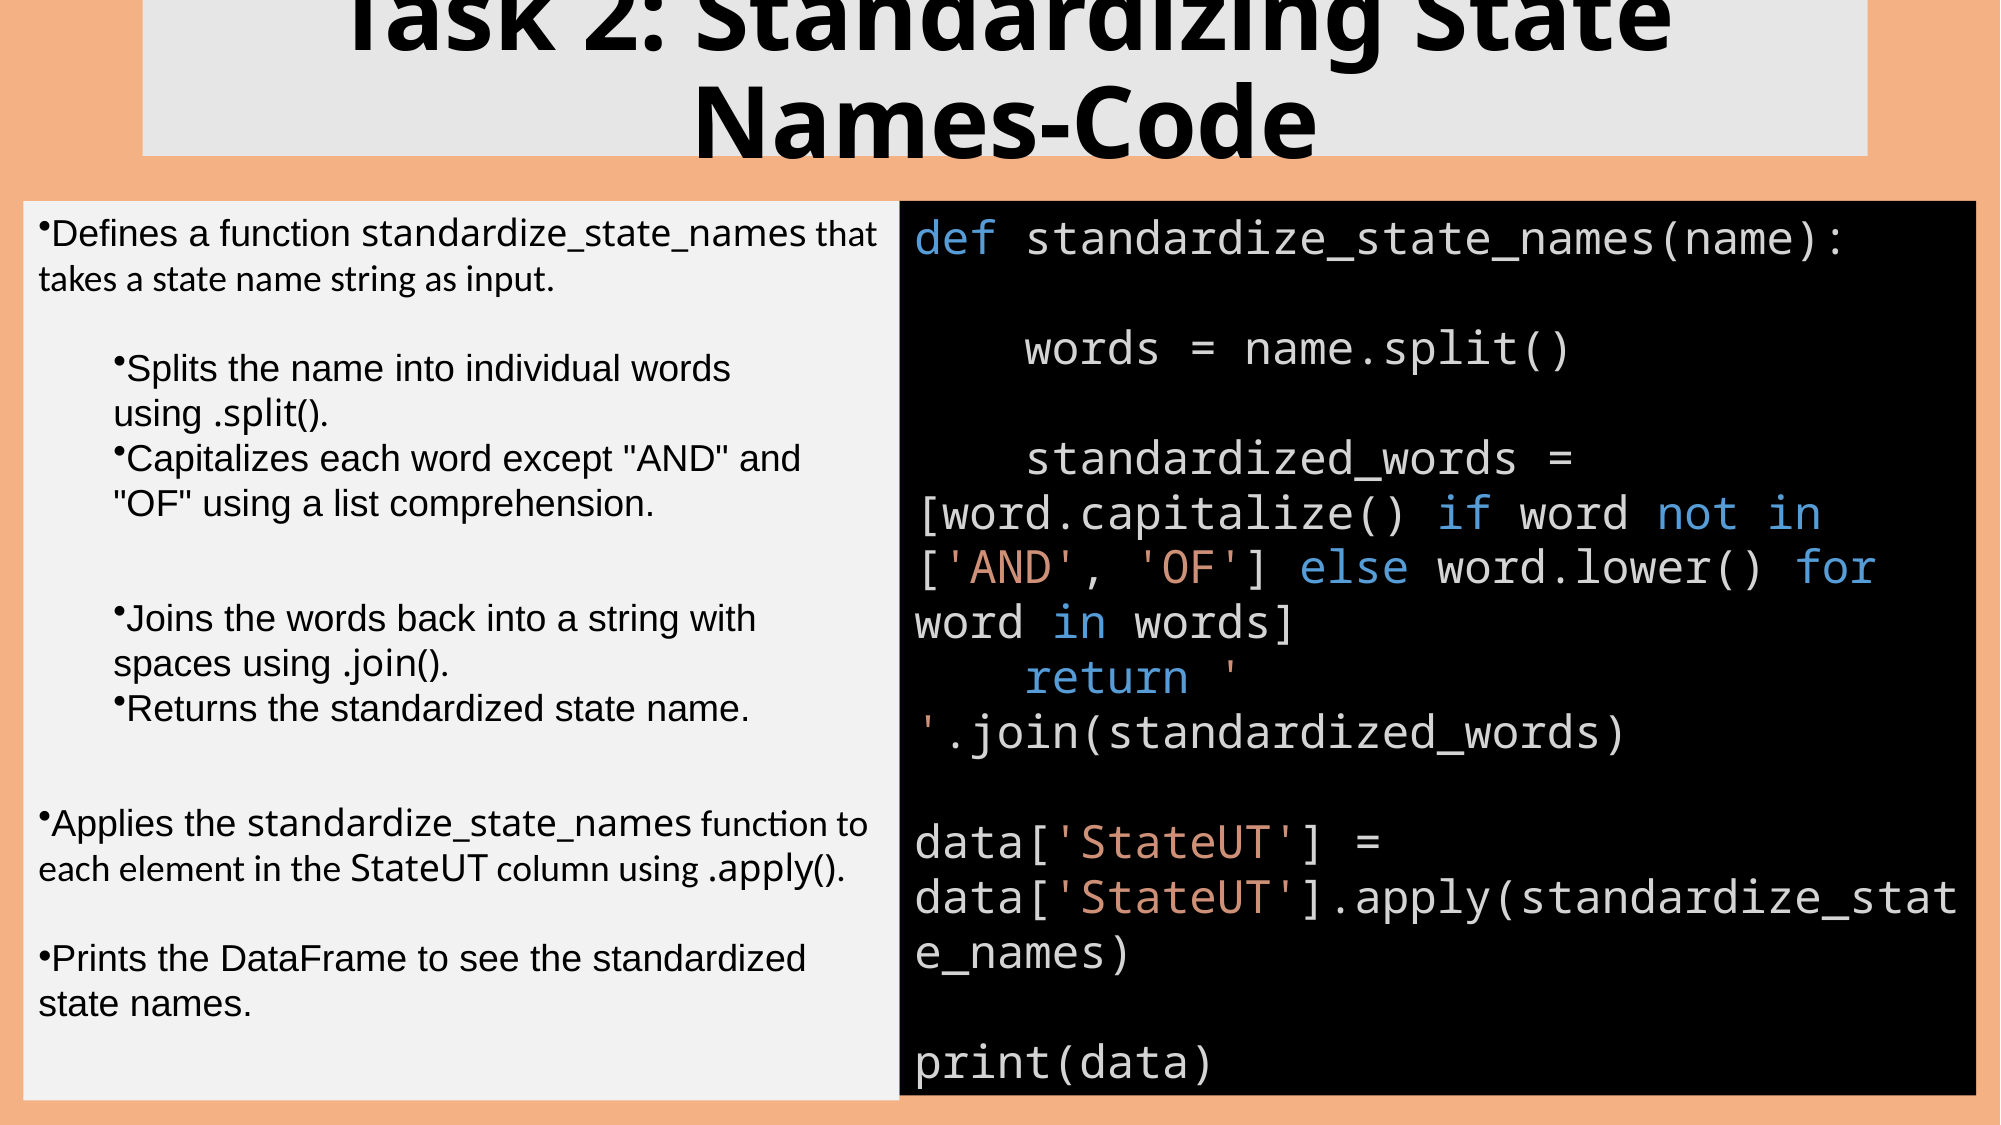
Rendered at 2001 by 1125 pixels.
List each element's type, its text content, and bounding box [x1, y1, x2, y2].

title Task 2: Standardizing State Names-Code [142, 0, 1868, 156]
text_box def standardize_state_names(name): words = name.split() standardized_words = [word.capitalize() if word not in ['AND', 'OF'] else word.lower() for word in words] return ' '.join(standardized_words) data['StateUT'] = data['StateUT'].apply(standardize_state_names) print(data) [899, 200, 1977, 1096]
list Defines a function standardize_state_names that takes a state name string as input. Splits the name into individual words using .split(). Capitalizes each word except "AND" and "OF" using a list comprehension. Joins the words back into a string with spaces using .join(). Returns the standardized state name. Applies the standardize_state_names function to each element in the StateUT column using .apply(). Prints the DataFrame to see the standardized state names. [23, 201, 900, 1101]
